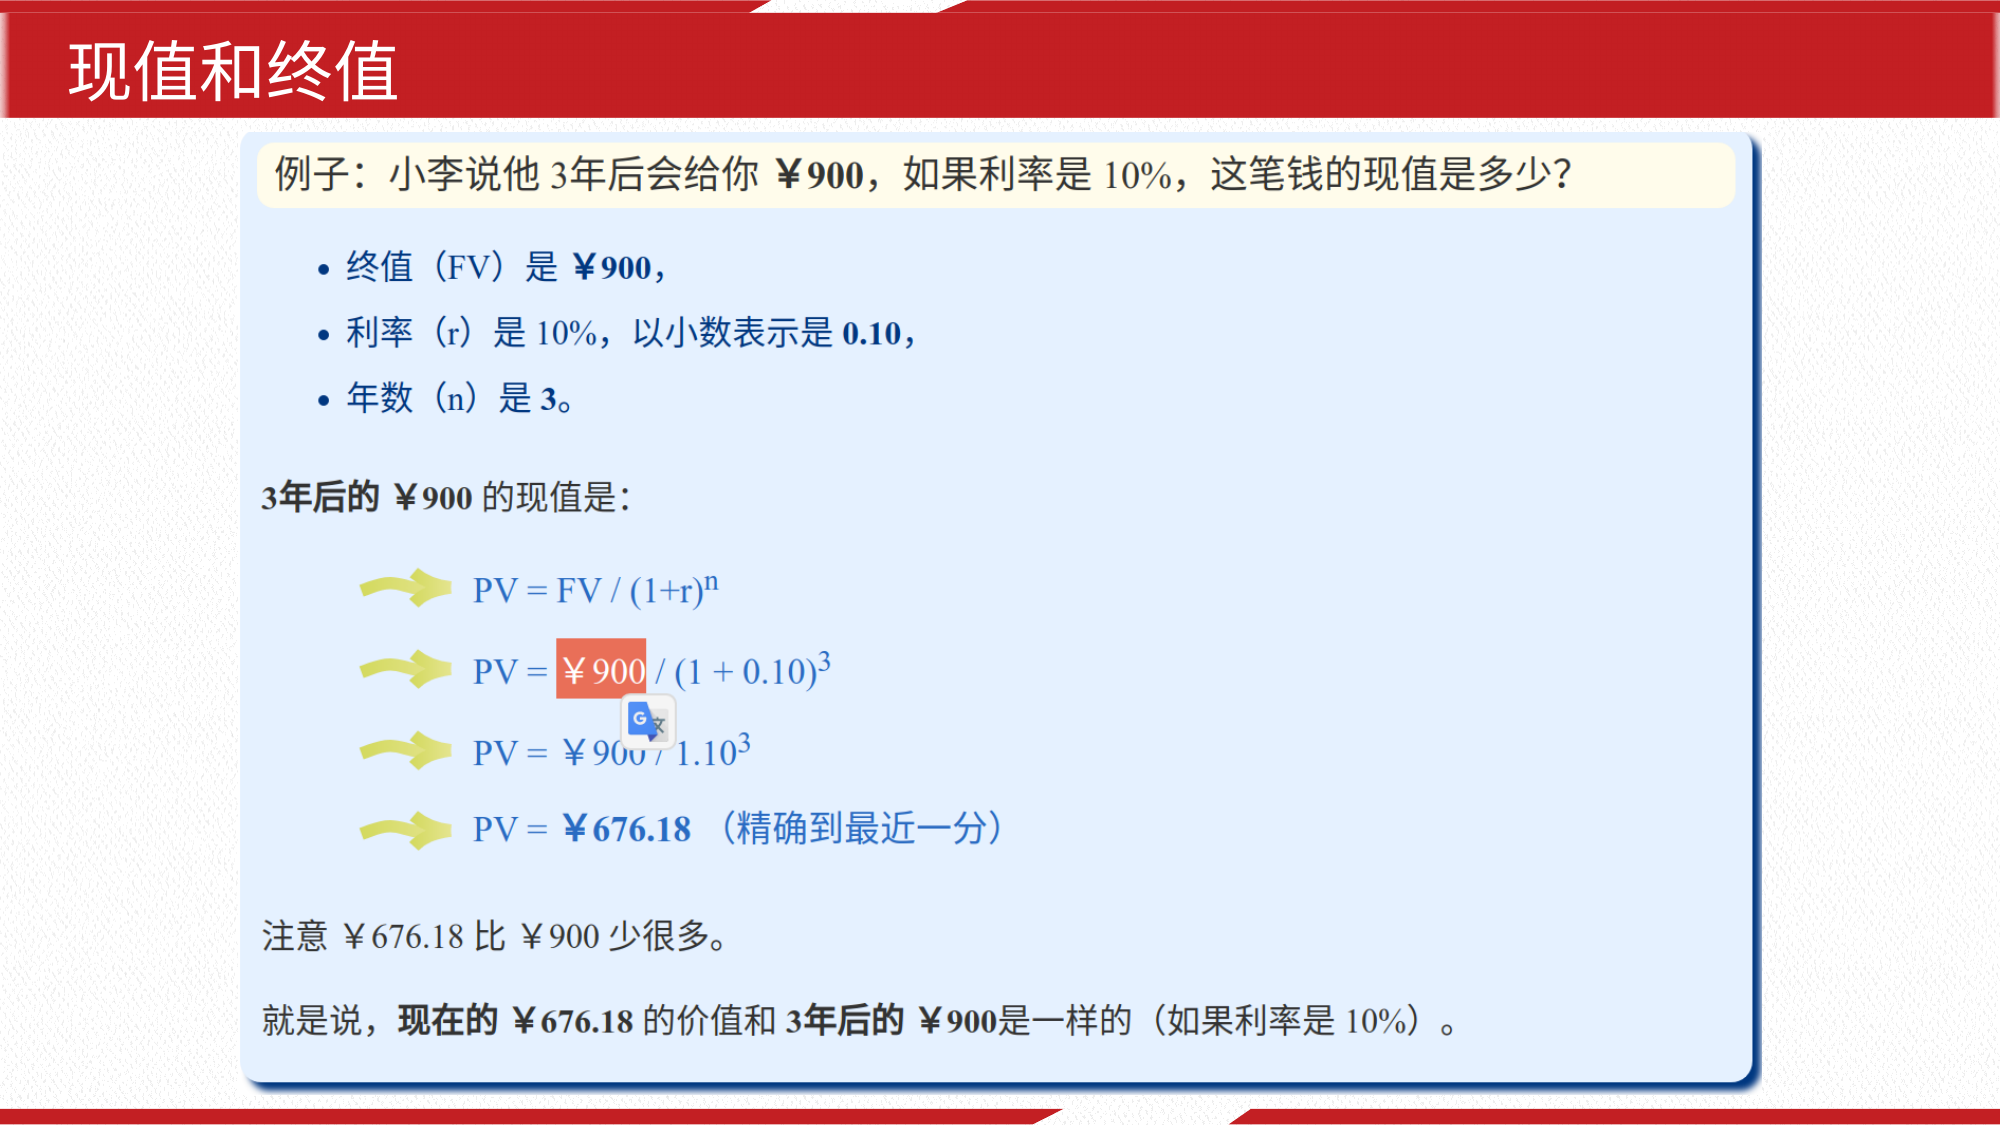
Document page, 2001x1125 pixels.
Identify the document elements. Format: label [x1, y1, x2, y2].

picture [0, 12, 2000, 118]
text_box [0, 0, 2000, 12]
picture [238, 132, 1762, 1095]
text_box [0, 118, 2000, 1125]
